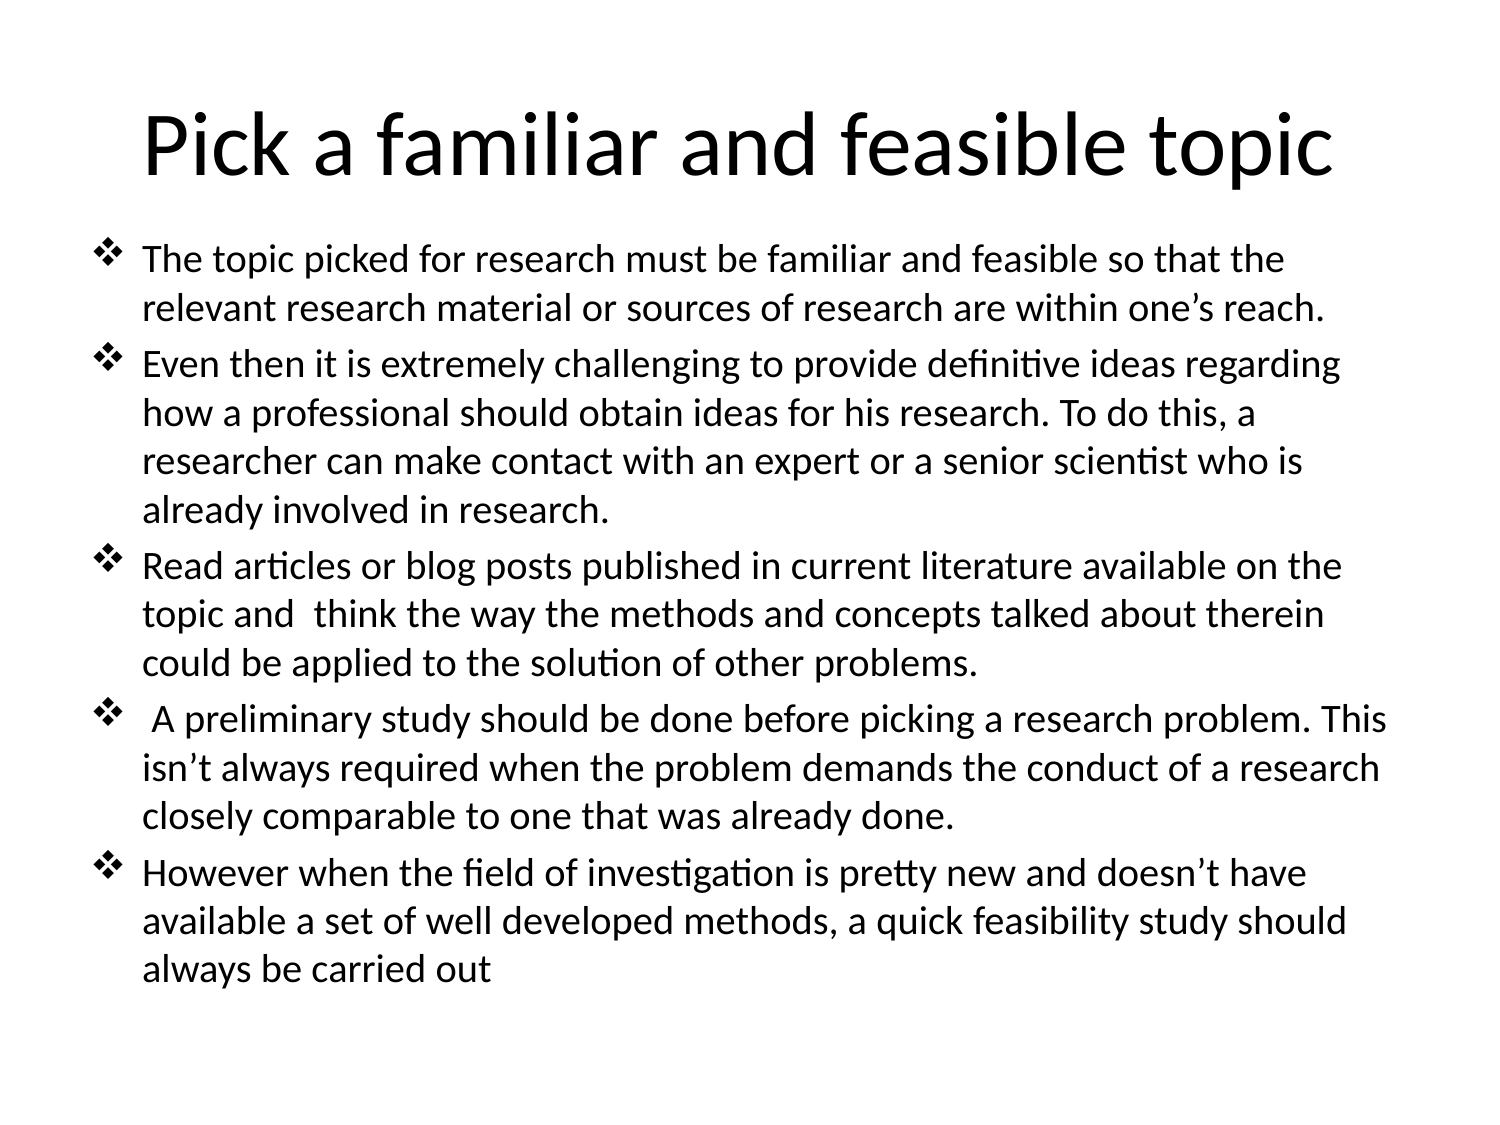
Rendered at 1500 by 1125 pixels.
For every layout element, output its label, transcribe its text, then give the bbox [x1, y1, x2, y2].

title Pick a familiar and feasible topic [75, 45, 1425, 224]
list The topic picked for research must be familiar and feasible so that the relevant research material or sources of research are within one’s reach. Even then it is extremely challenging to provide definitive ideas regarding how a professional should obtain ideas for his research. To do this, a researcher can make contact with an expert or a senior scientist who is already involved in research. Read articles or blog posts published in current literature available on the topic and think the way the methods and concepts talked about therein could be applied to the solution of other problems. A preliminary study should be done before picking a research problem. This isn’t always required when the problem demands the conduct of a research closely comparable to one that was already done. However when the field of investigation is pretty new and doesn’t have available a set of well developed methods, a quick feasibility study should always be carried out [75, 224, 1425, 1005]
